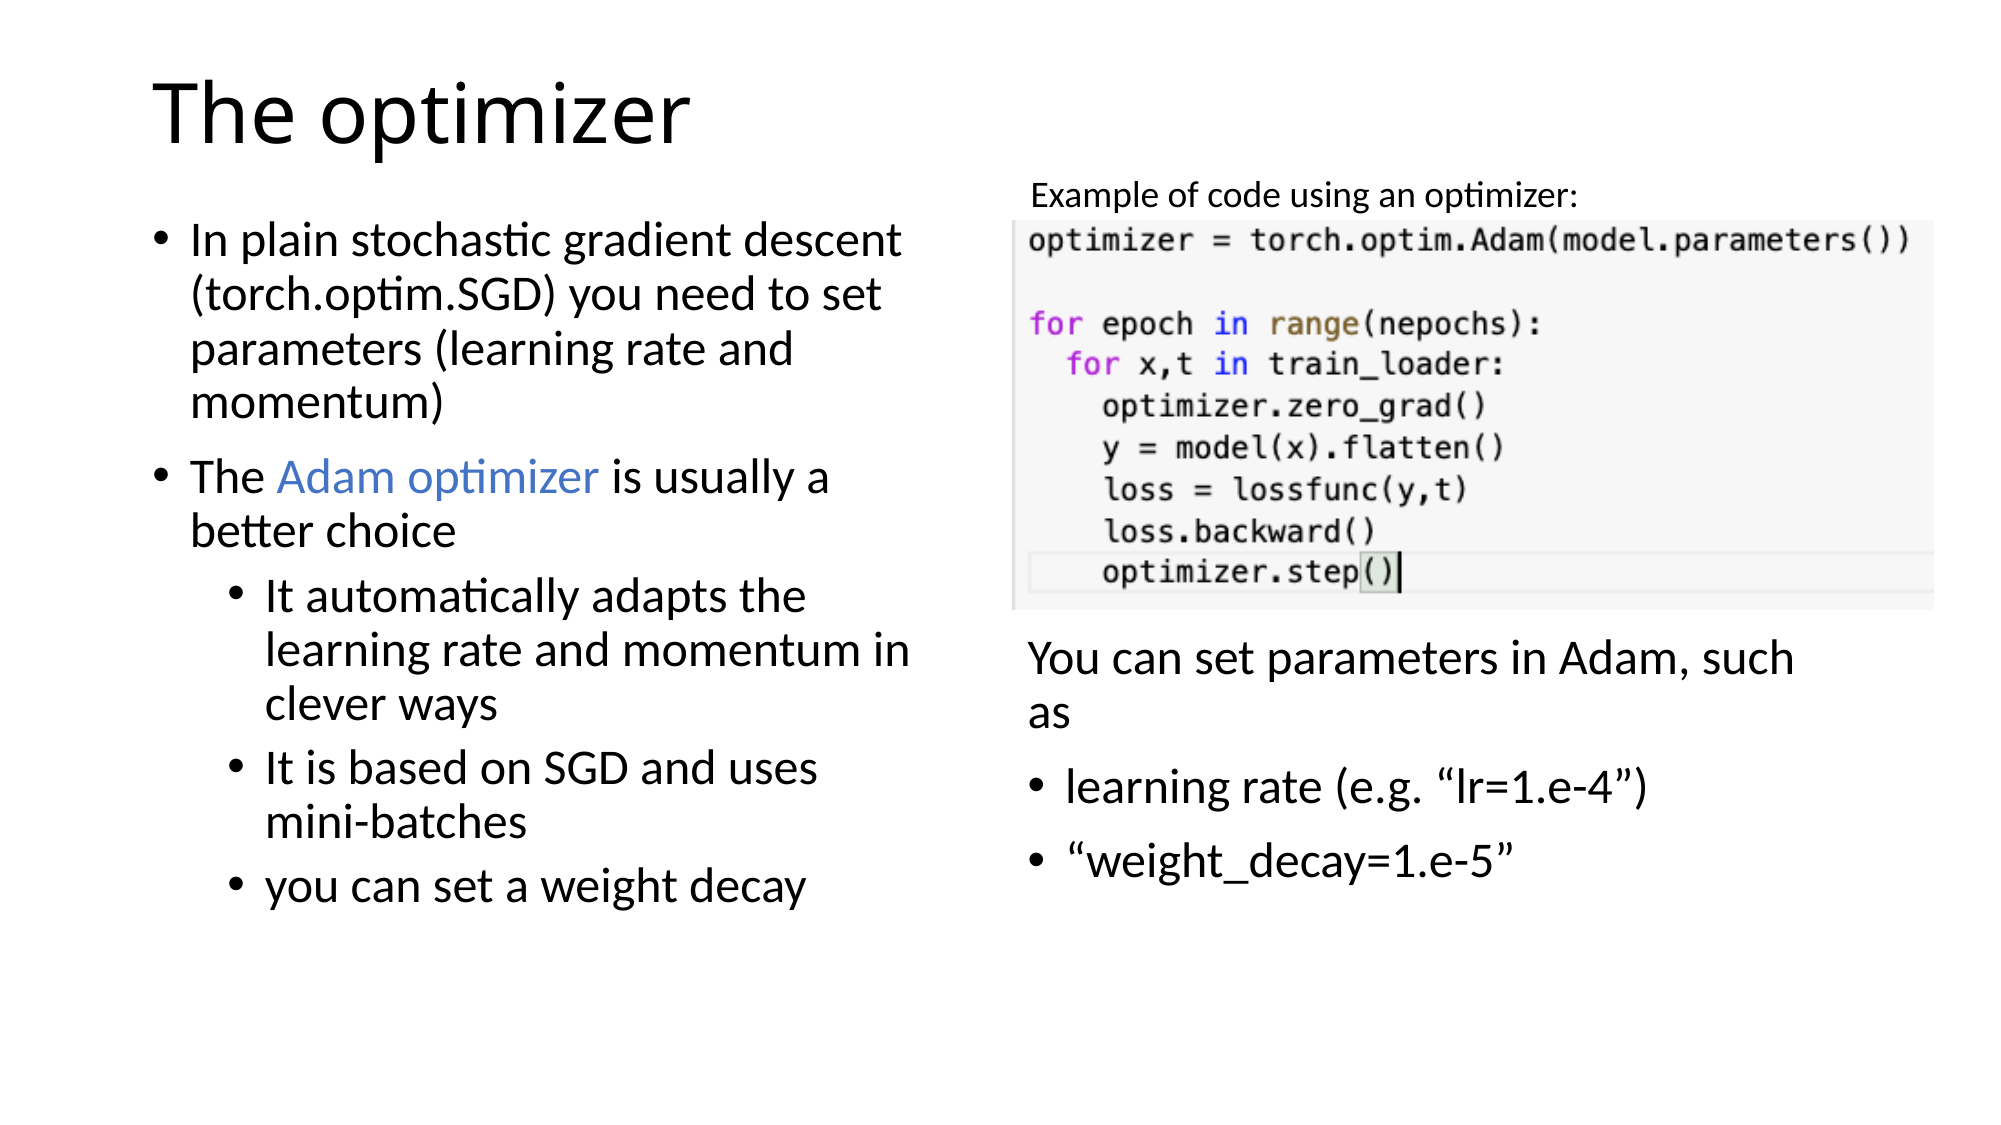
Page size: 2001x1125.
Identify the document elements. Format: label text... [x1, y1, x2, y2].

picture [1012, 220, 1934, 610]
list In plain stochastic gradient descent (torch.optim.SGD) you need to set parameters (learning rate and momentum) The Adam optimizer is usually a better choice It automatically adapts the learning rate and momentum in clever ways It is based on SGD and uses mini-batches you can set a weight decay [137, 206, 946, 1014]
title The optimizer [137, 59, 1863, 173]
list You can set parameters in Adam, such as learning rate (e.g. “lr=1.e-4”) “weight_decay=1.e-5” [1012, 623, 1863, 1014]
text_box Example of code using an optimizer: [1015, 162, 1595, 220]
